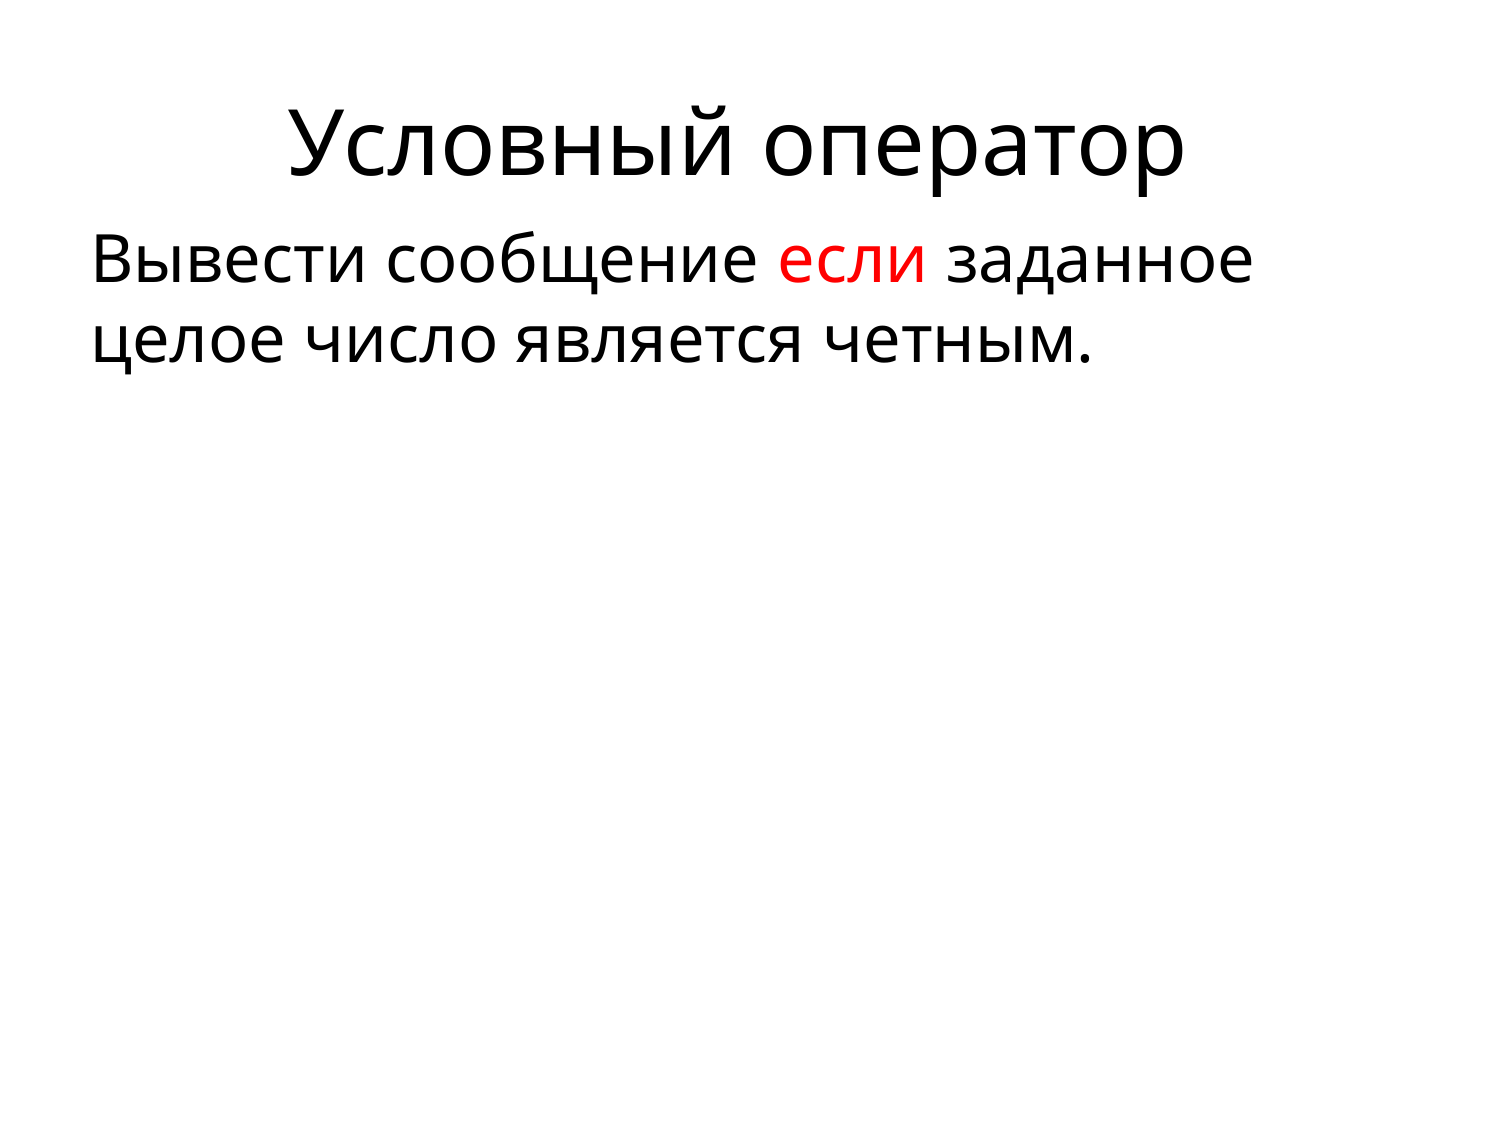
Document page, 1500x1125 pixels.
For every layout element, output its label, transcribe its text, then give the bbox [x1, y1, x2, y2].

title Условный оператор [75, 45, 1425, 208]
list Вывести сообщение если заданное целое число является четным. [75, 208, 1425, 1005]
